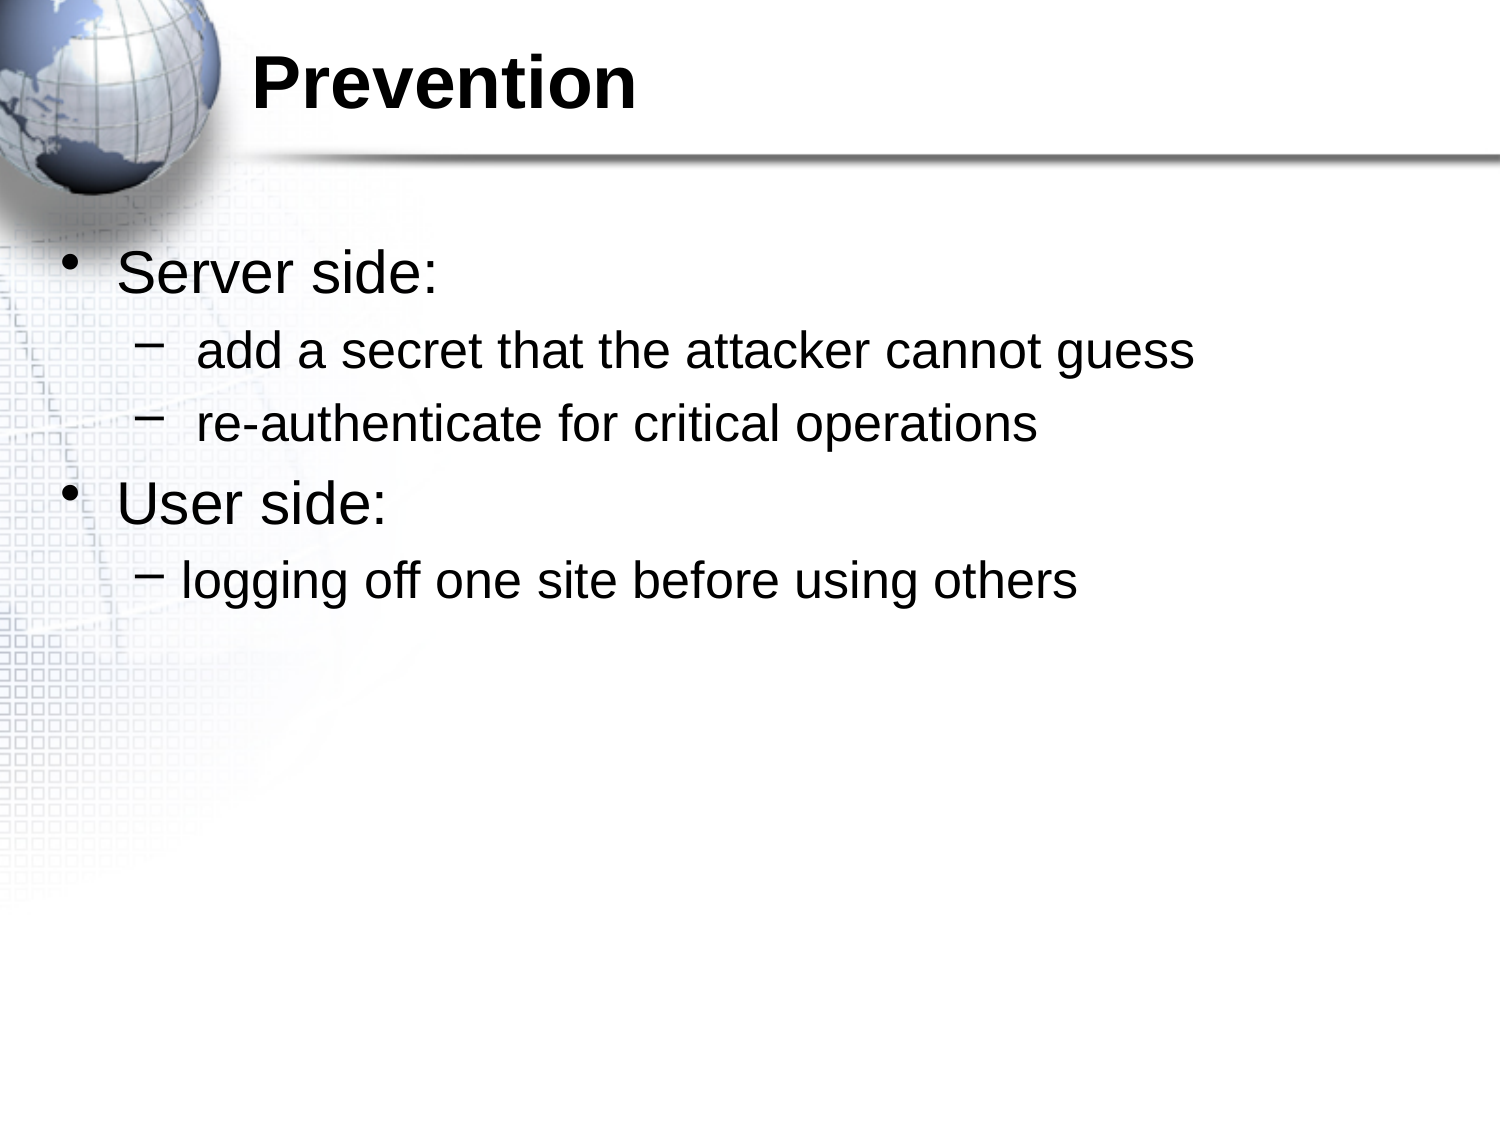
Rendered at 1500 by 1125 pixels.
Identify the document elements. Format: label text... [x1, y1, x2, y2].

picture [0, 0, 1500, 1125]
title Prevention [236, 11, 1476, 148]
list Server side: add a secret that the attacker cannot guess re-authenticate for critical operations User side: logging off one site before using others [44, 225, 1465, 1001]
